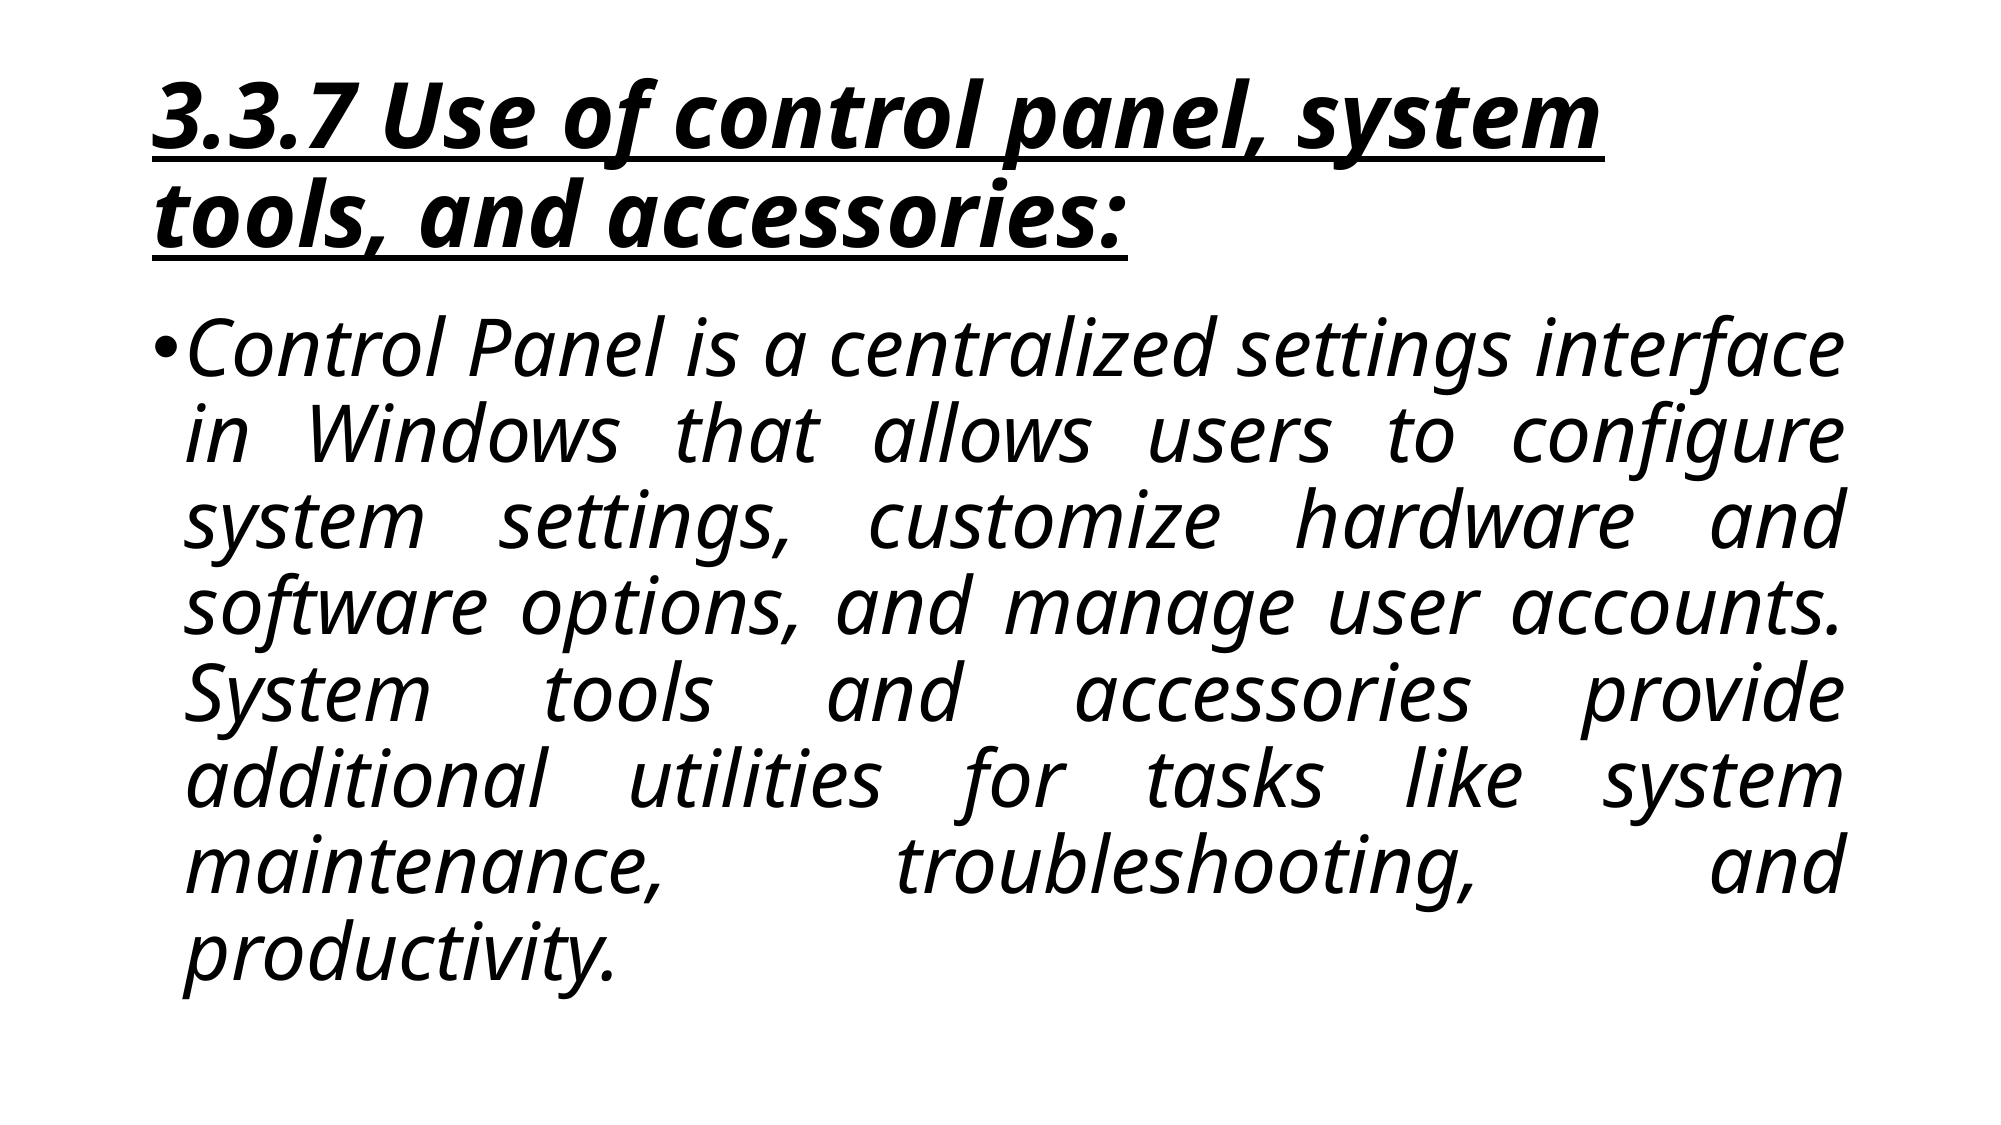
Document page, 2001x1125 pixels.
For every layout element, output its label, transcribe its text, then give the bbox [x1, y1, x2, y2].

title 3.3.7 Use of control panel, system tools, and accessories: [137, 59, 1863, 278]
list Control Panel is a centralized settings interface in Windows that allows users to configure system settings, customize hardware and software options, and manage user accounts. System tools and accessories provide additional utilities for tasks like system maintenance, troubleshooting, and productivity. [137, 299, 1863, 1014]
